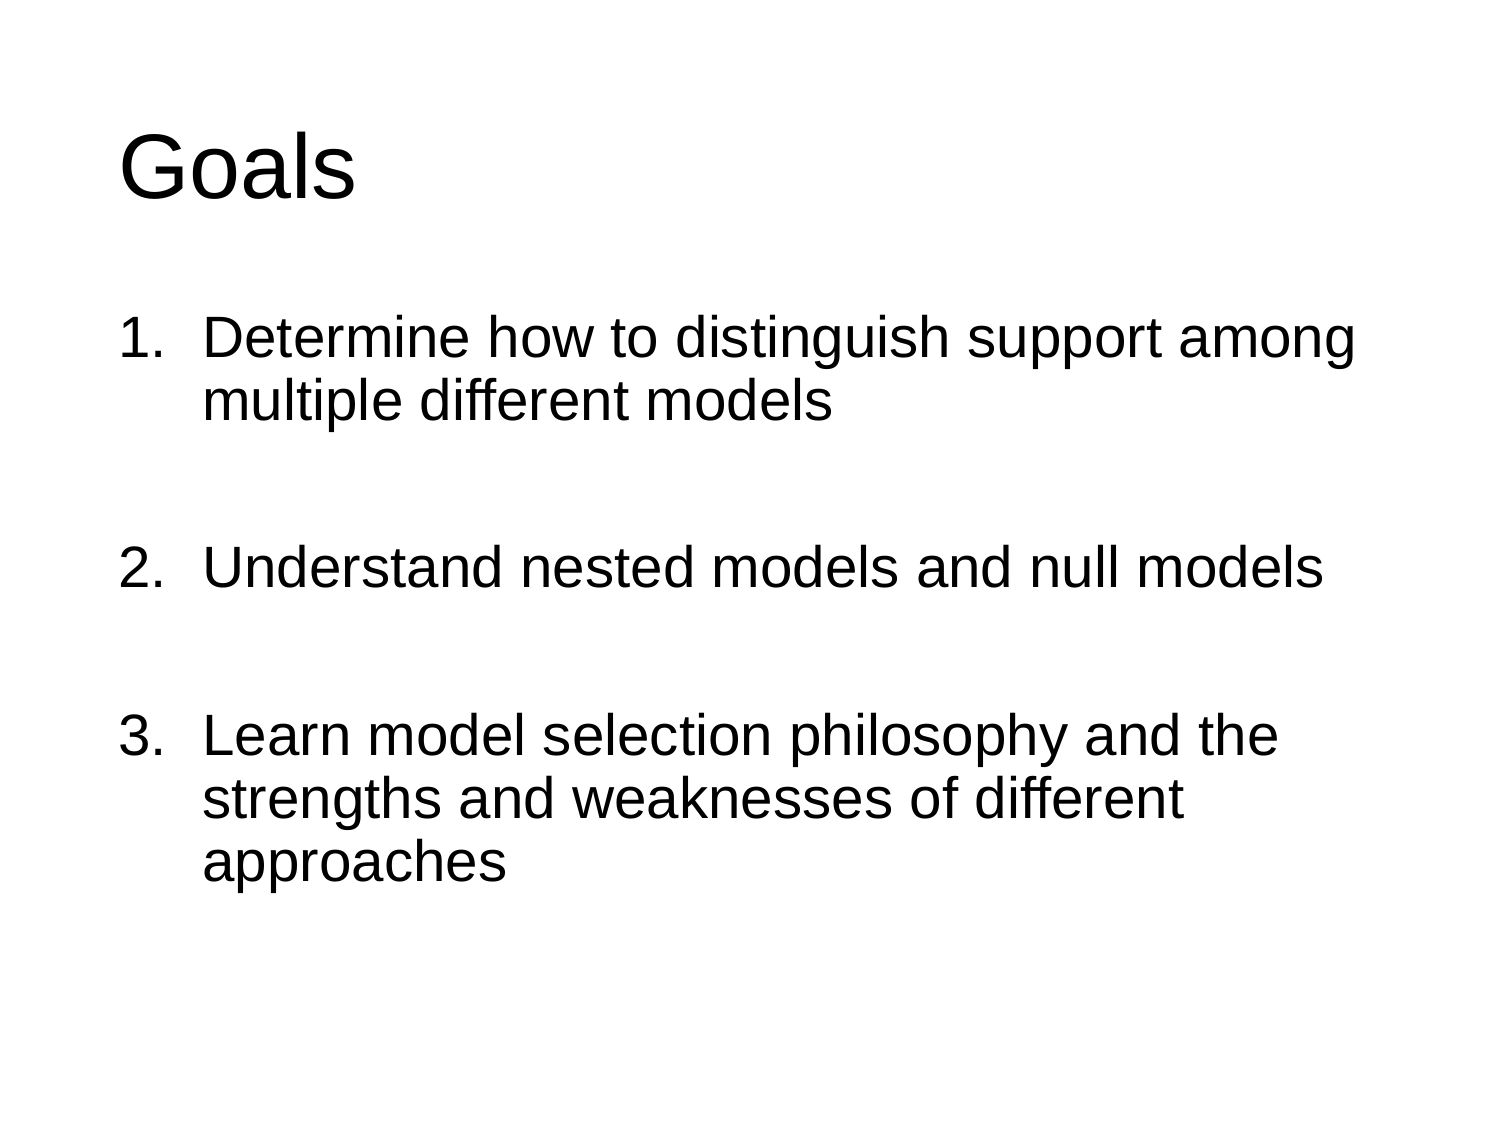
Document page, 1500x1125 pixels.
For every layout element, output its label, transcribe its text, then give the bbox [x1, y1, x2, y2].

title Goals [103, 59, 1397, 278]
list Determine how to distinguish support among multiple different models Understand nested models and null models Learn model selection philosophy and the strengths and weaknesses of different approaches [103, 299, 1397, 1014]
